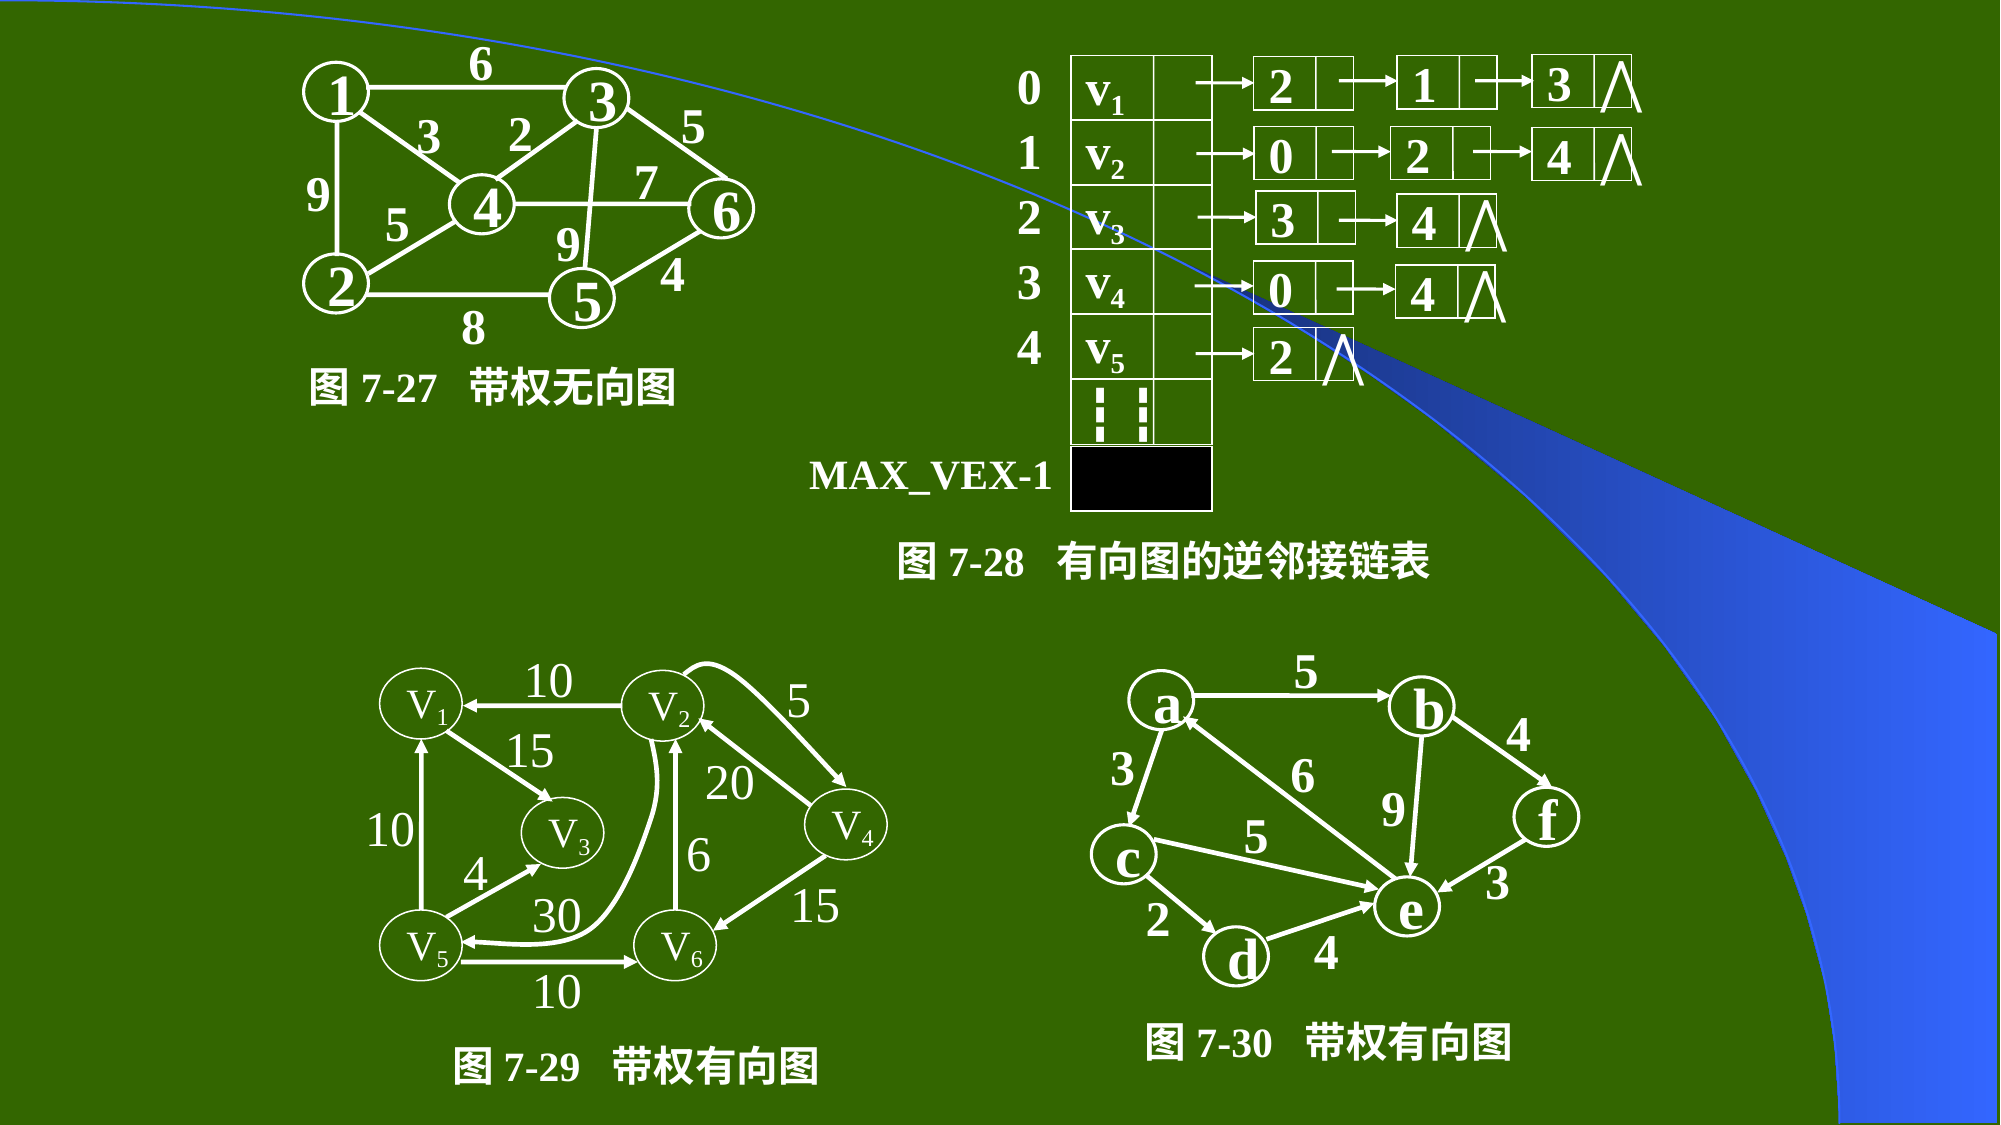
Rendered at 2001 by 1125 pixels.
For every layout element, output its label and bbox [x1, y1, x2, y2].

text_box [291, 30, 1632, 1094]
